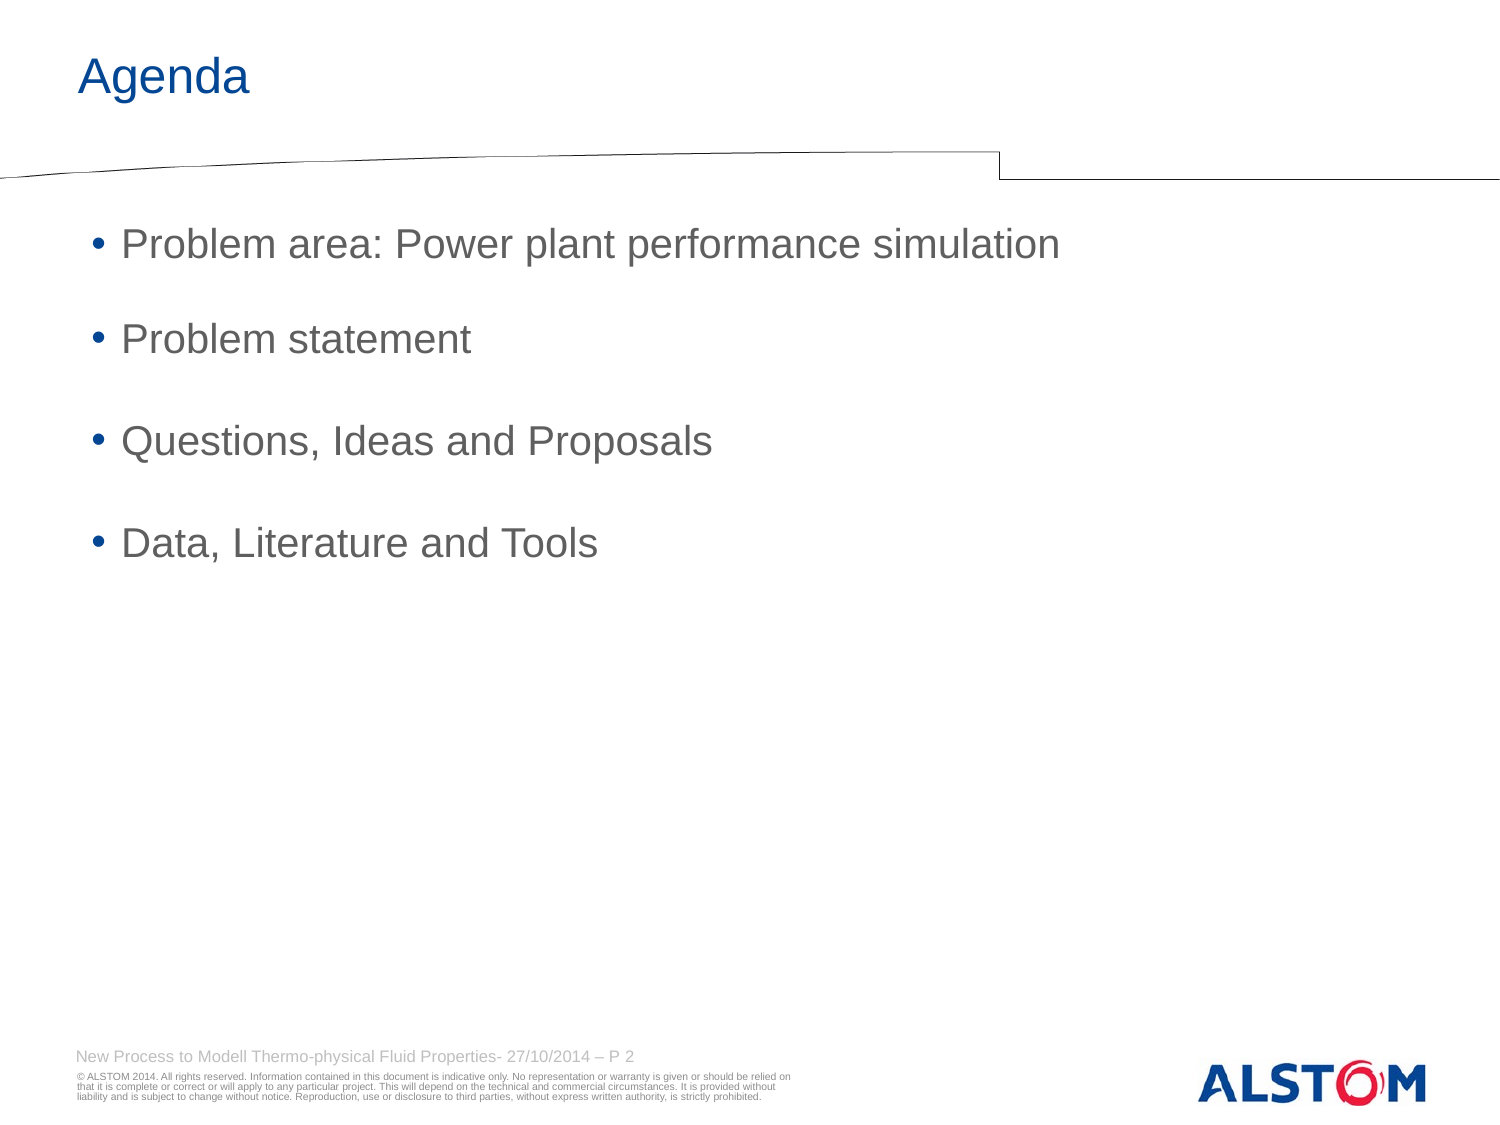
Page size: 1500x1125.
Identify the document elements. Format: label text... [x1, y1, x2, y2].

list Problem statement [76, 309, 1424, 378]
list Problem area: Power plant performance simulation [76, 215, 1424, 284]
picture [0, 93, 1500, 188]
list Questions, Ideas and Proposals [76, 411, 1500, 480]
list Data, Literature and Tools [76, 513, 1424, 582]
title Agenda [77, 3, 1425, 151]
picture [1197, 1058, 1426, 1106]
